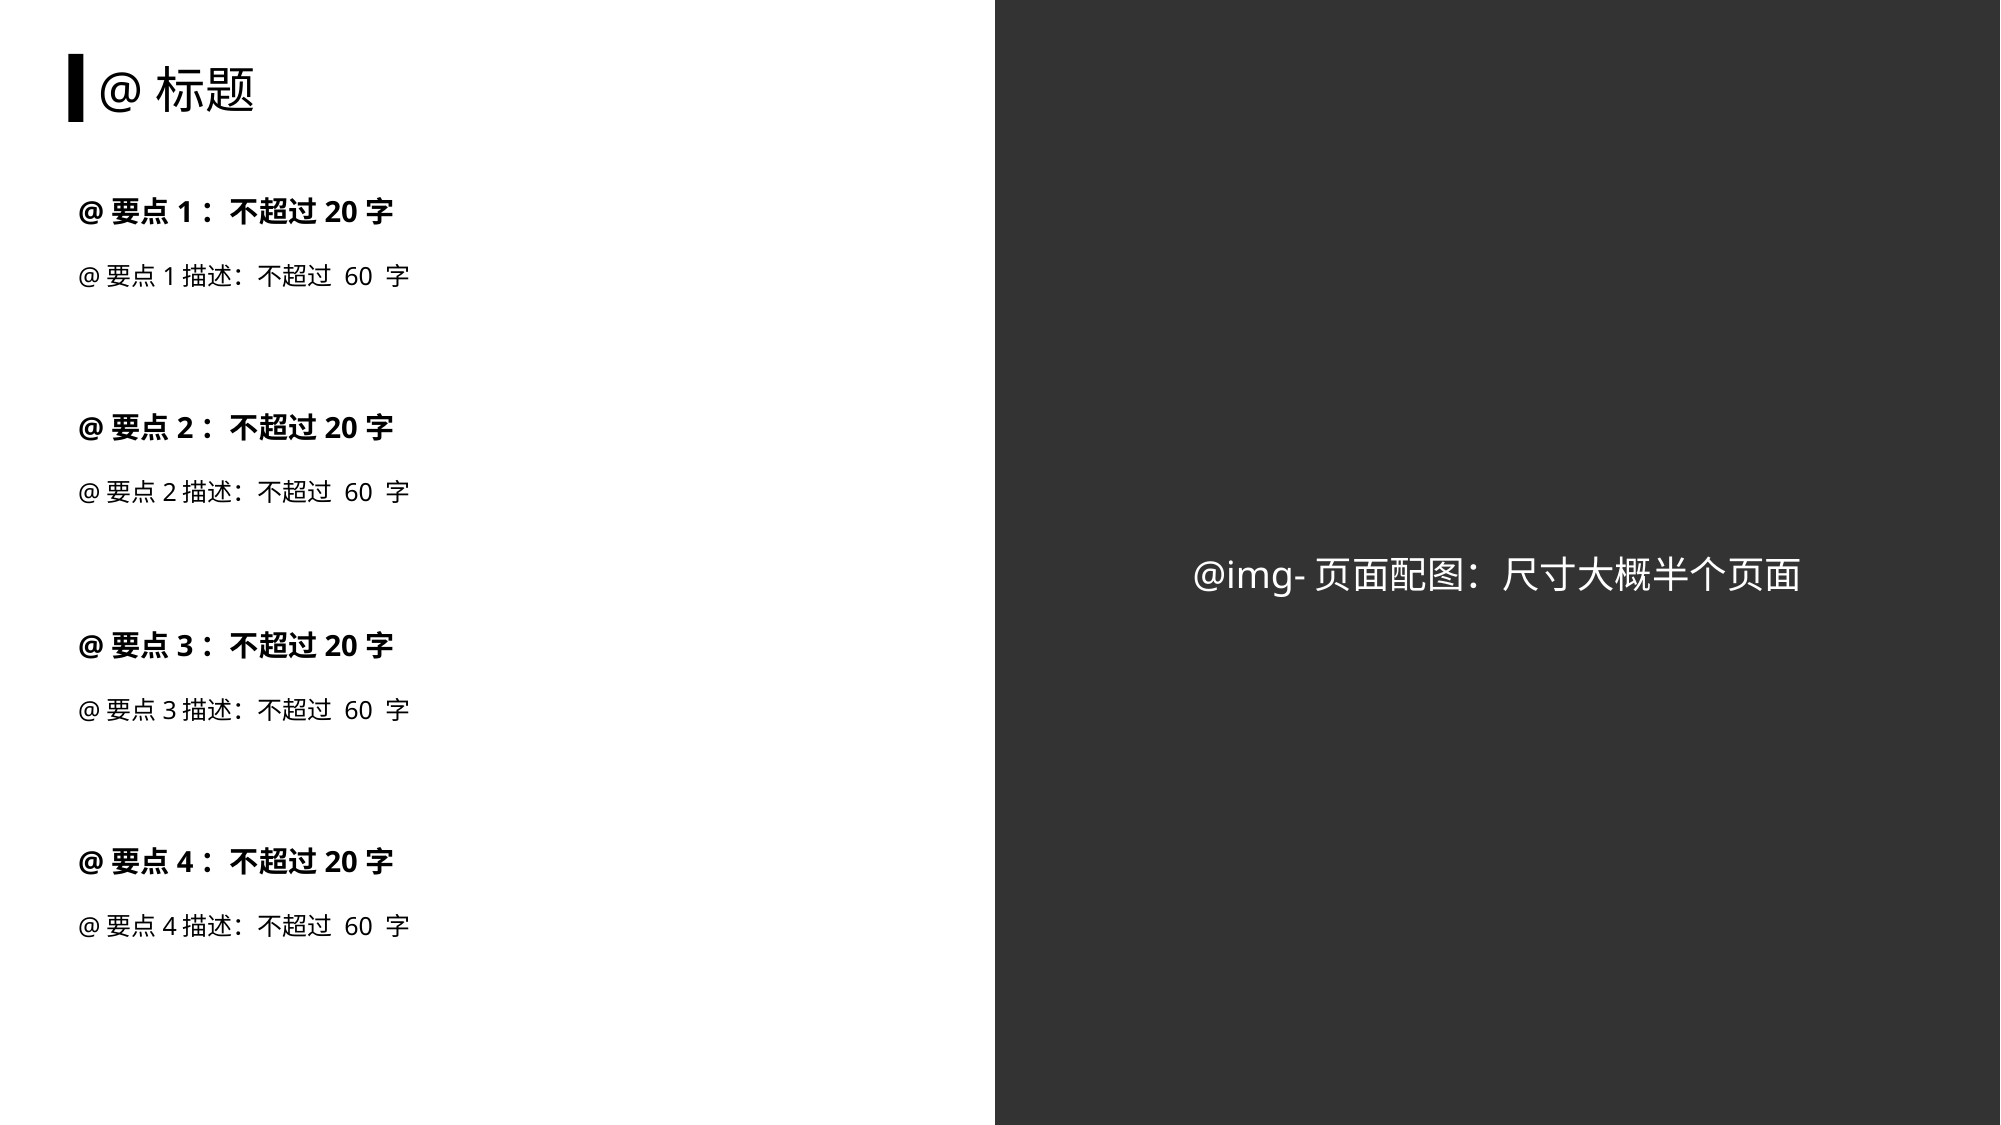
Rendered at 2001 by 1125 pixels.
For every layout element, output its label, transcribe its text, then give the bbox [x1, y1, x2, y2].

text_box @要点3：不超过20字 [63, 617, 961, 672]
title @标题 [83, 42, 994, 134]
text_box @img-页面配图：尺寸大概半个页面 [994, 0, 2000, 1125]
text_box @要点3描述：不超过 60 字 [63, 672, 961, 819]
text_box @要点2描述：不超过 60 字 [63, 455, 961, 601]
text_box @要点2：不超过20字 [63, 399, 961, 455]
text_box @要点4：不超过20字 [63, 833, 961, 888]
text_box @要点4描述：不超过 60 字 [63, 888, 961, 1035]
text_box @要点1描述：不超过 60 字 [63, 239, 961, 385]
text_box @要点1：不超过20字 [63, 183, 961, 239]
